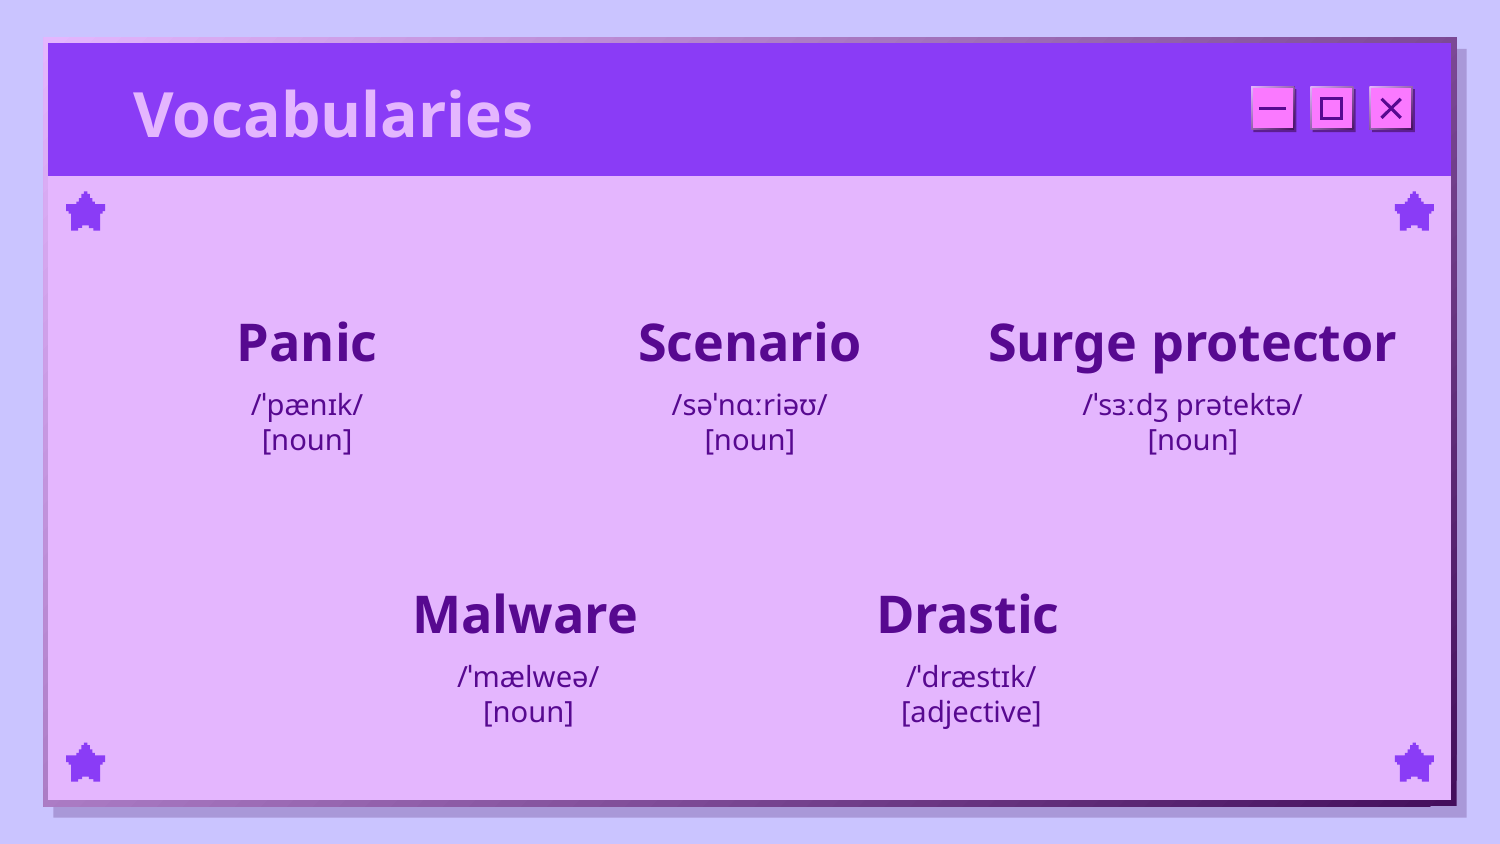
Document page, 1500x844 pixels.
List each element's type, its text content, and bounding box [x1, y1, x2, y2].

text_box [1394, 742, 1434, 782]
title Malware [339, 566, 718, 653]
subtitle /səˈnɑːriəʊ/ [noun] [585, 371, 915, 459]
title Surge protector [964, 294, 1421, 381]
title Drastic [782, 566, 1161, 653]
subtitle /ˈmælweə/ [noun] [363, 643, 694, 730]
title Scenario [560, 294, 940, 381]
title Vocabularies [118, 59, 1019, 154]
title Panic [118, 294, 497, 381]
text_box [66, 191, 106, 231]
subtitle /ˈdræstɪk/ [adjective] [806, 643, 1137, 730]
text_box [1394, 191, 1434, 231]
subtitle /ˈsɜːdʒ prətektə/ [noun] [1027, 371, 1358, 459]
text_box [66, 742, 106, 782]
subtitle /ˈpænɪk/ [noun] [142, 371, 473, 459]
